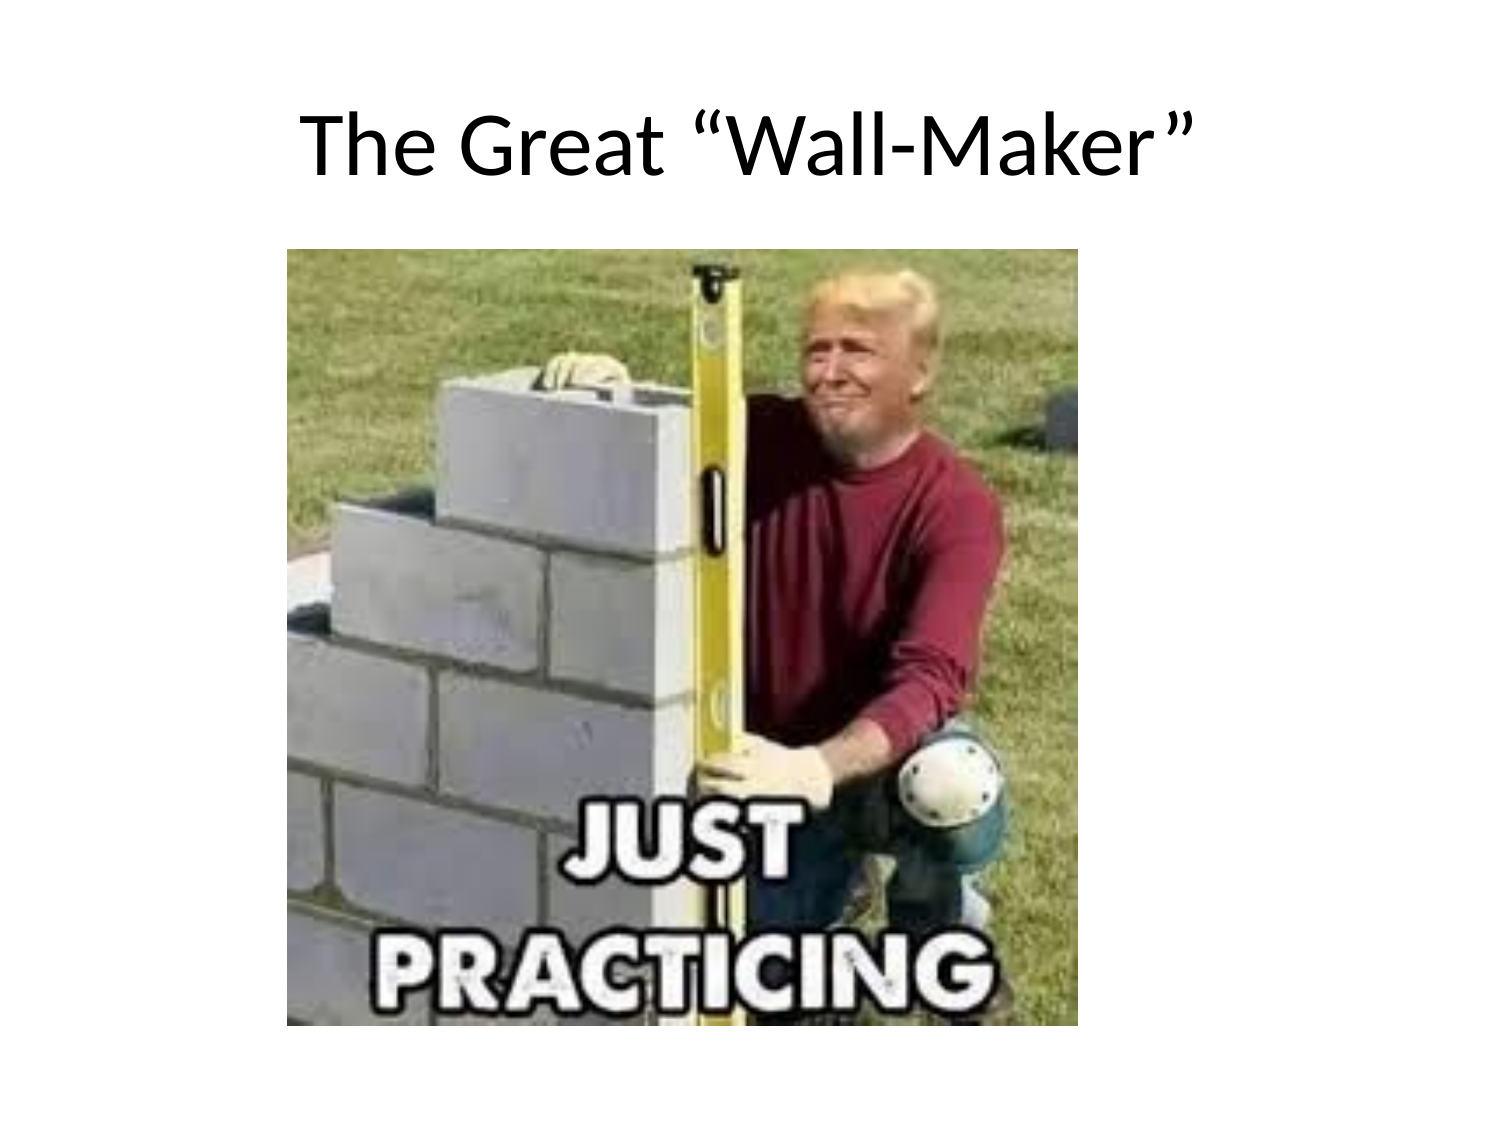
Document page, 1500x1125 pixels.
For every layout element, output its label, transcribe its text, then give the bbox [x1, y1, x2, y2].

title The Great “Wall-Maker” [75, 45, 1425, 233]
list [287, 249, 1078, 1026]
